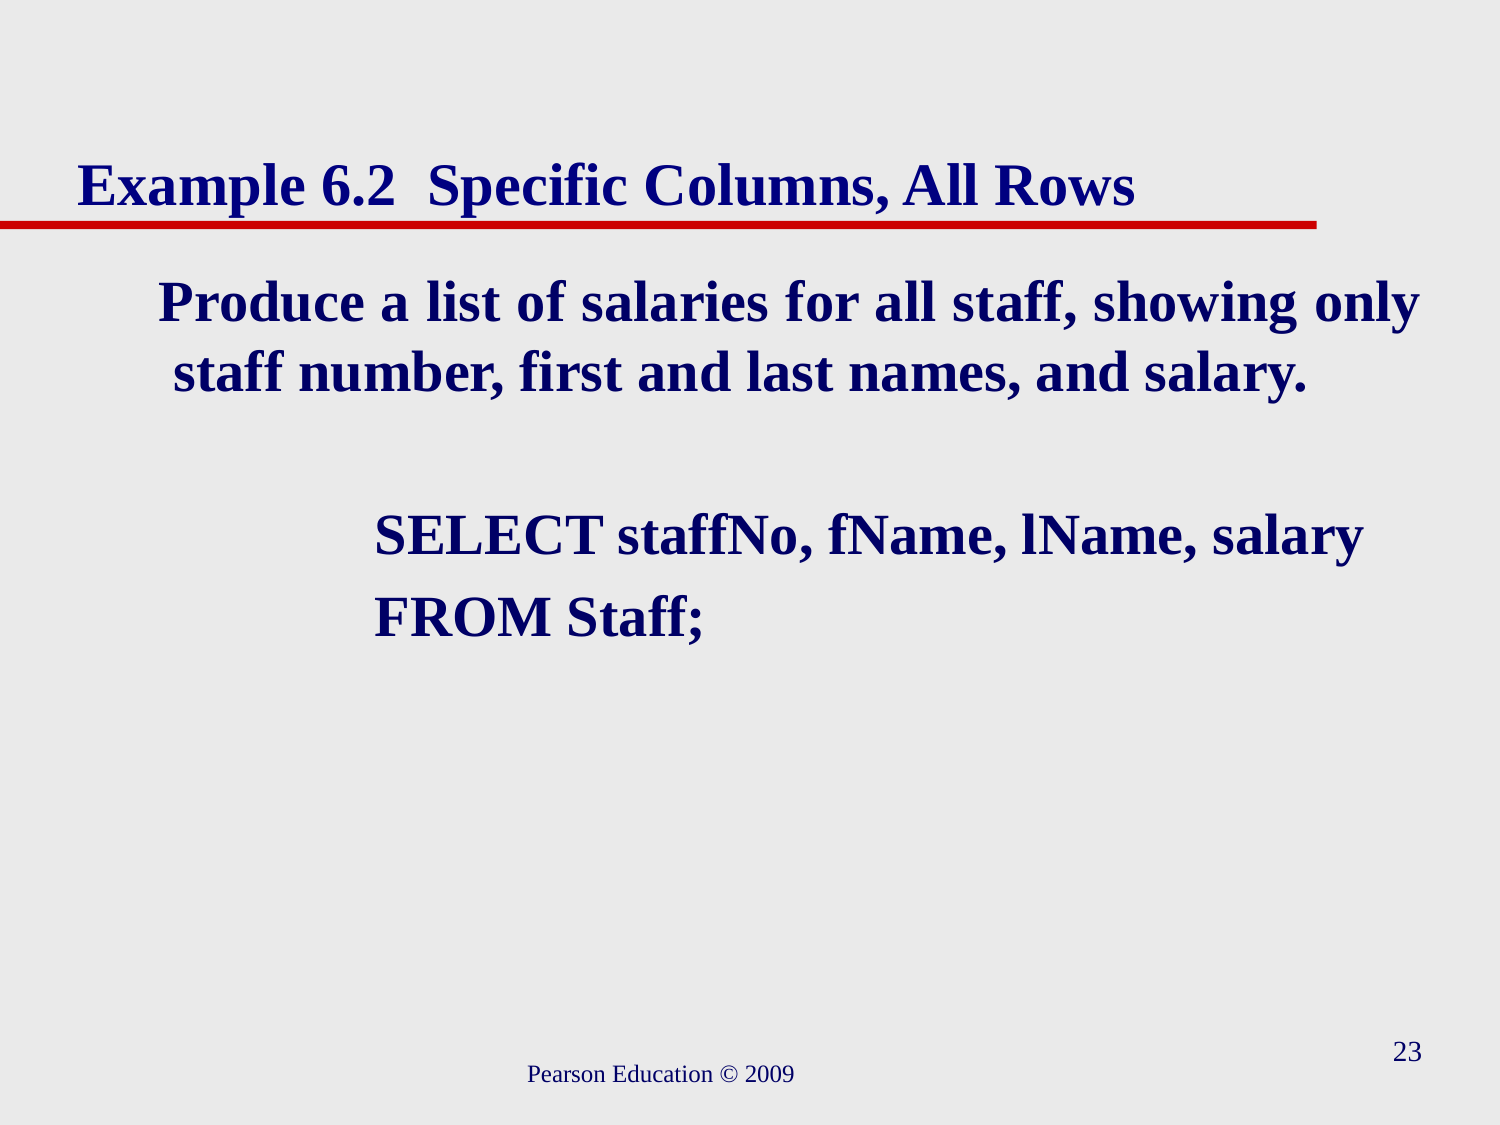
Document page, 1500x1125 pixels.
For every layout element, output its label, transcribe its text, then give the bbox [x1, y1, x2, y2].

slide_number 23 [1125, 1012, 1438, 1088]
list Produce a list of salaries for all staff, showing only staff number, first and last names, and salary. SELECT staffNo, fName, lName, salary FROM Staff; [87, 255, 1438, 931]
title Example 6.2 Specific Columns, All Rows [62, 43, 1338, 225]
text_box Pearson Education © 2009 [512, 1050, 1038, 1095]
